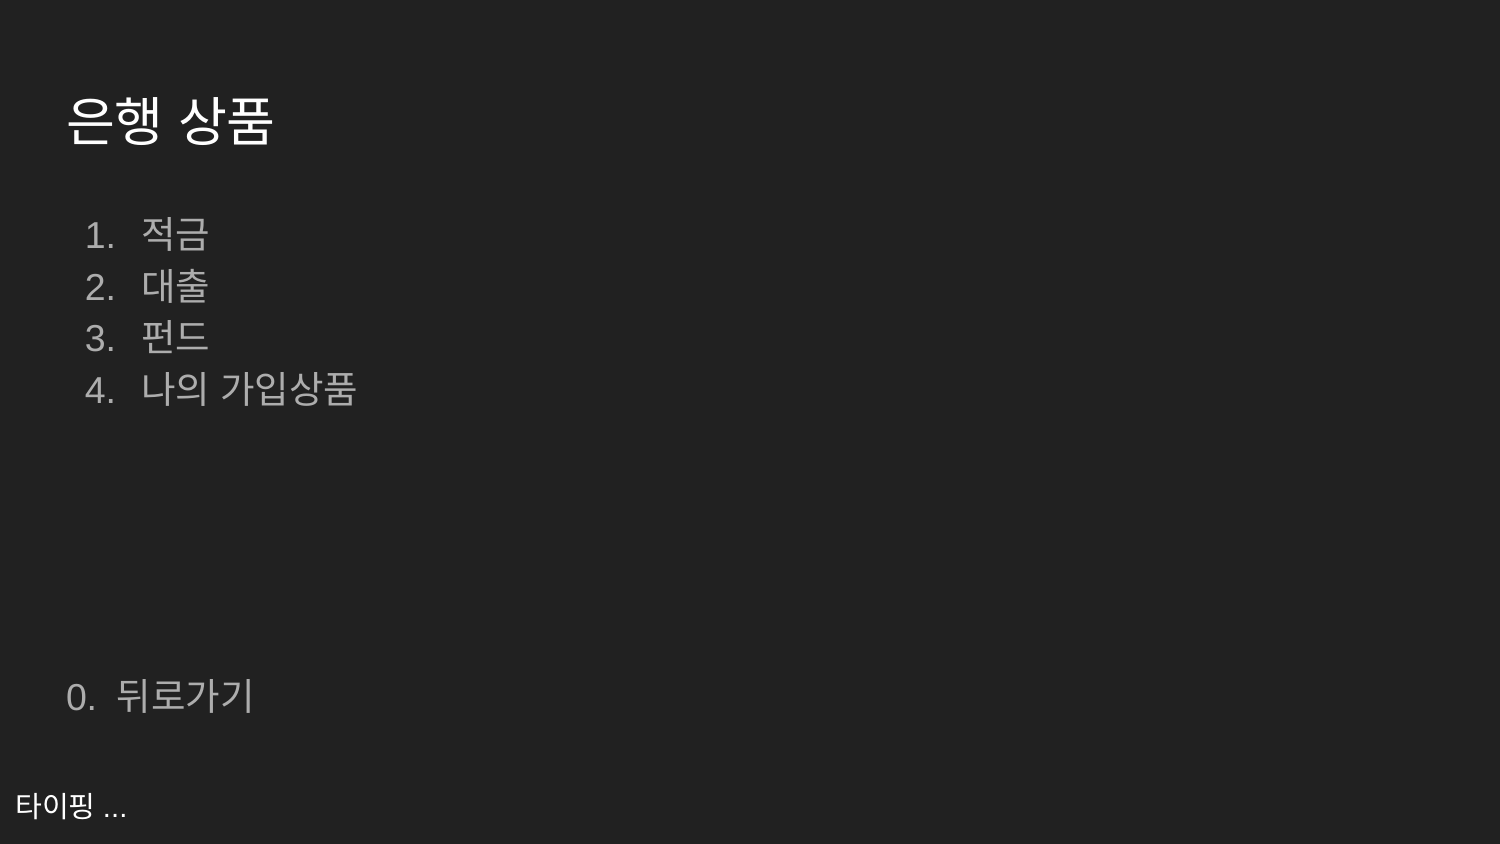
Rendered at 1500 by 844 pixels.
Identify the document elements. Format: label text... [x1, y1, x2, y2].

list 적금 대출 펀드 나의 가입상품 0. 뒤로가기 [51, 189, 1449, 750]
title 은행 상품 [51, 72, 1449, 167]
text_box 타이핑... [0, 773, 1500, 839]
